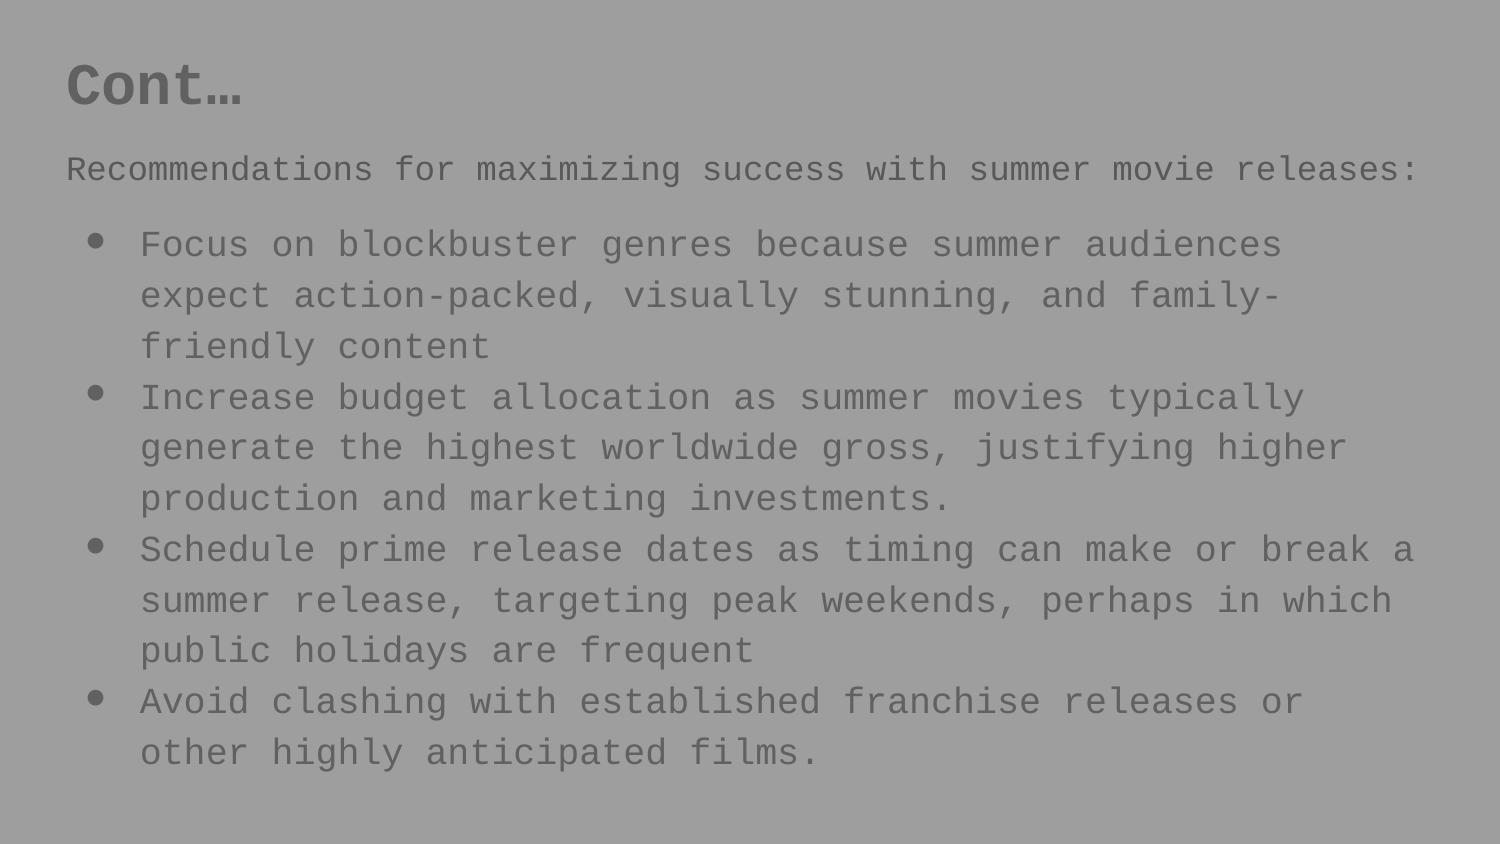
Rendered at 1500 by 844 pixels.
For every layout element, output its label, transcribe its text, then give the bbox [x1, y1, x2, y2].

list Recommendations for maximizing success with summer movie releases: Focus on blockbuster genres because summer audiences expect action-packed, visually stunning, and family-friendly content Increase budget allocation as summer movies typically generate the highest worldwide gross, justifying higher production and marketing investments. Schedule prime release dates as timing can make or break a summer release, targeting peak weekends, perhaps in which public holidays are frequent Avoid clashing with established franchise releases or other highly anticipated films. [51, 124, 1449, 831]
title Cont… [51, 30, 1449, 124]
